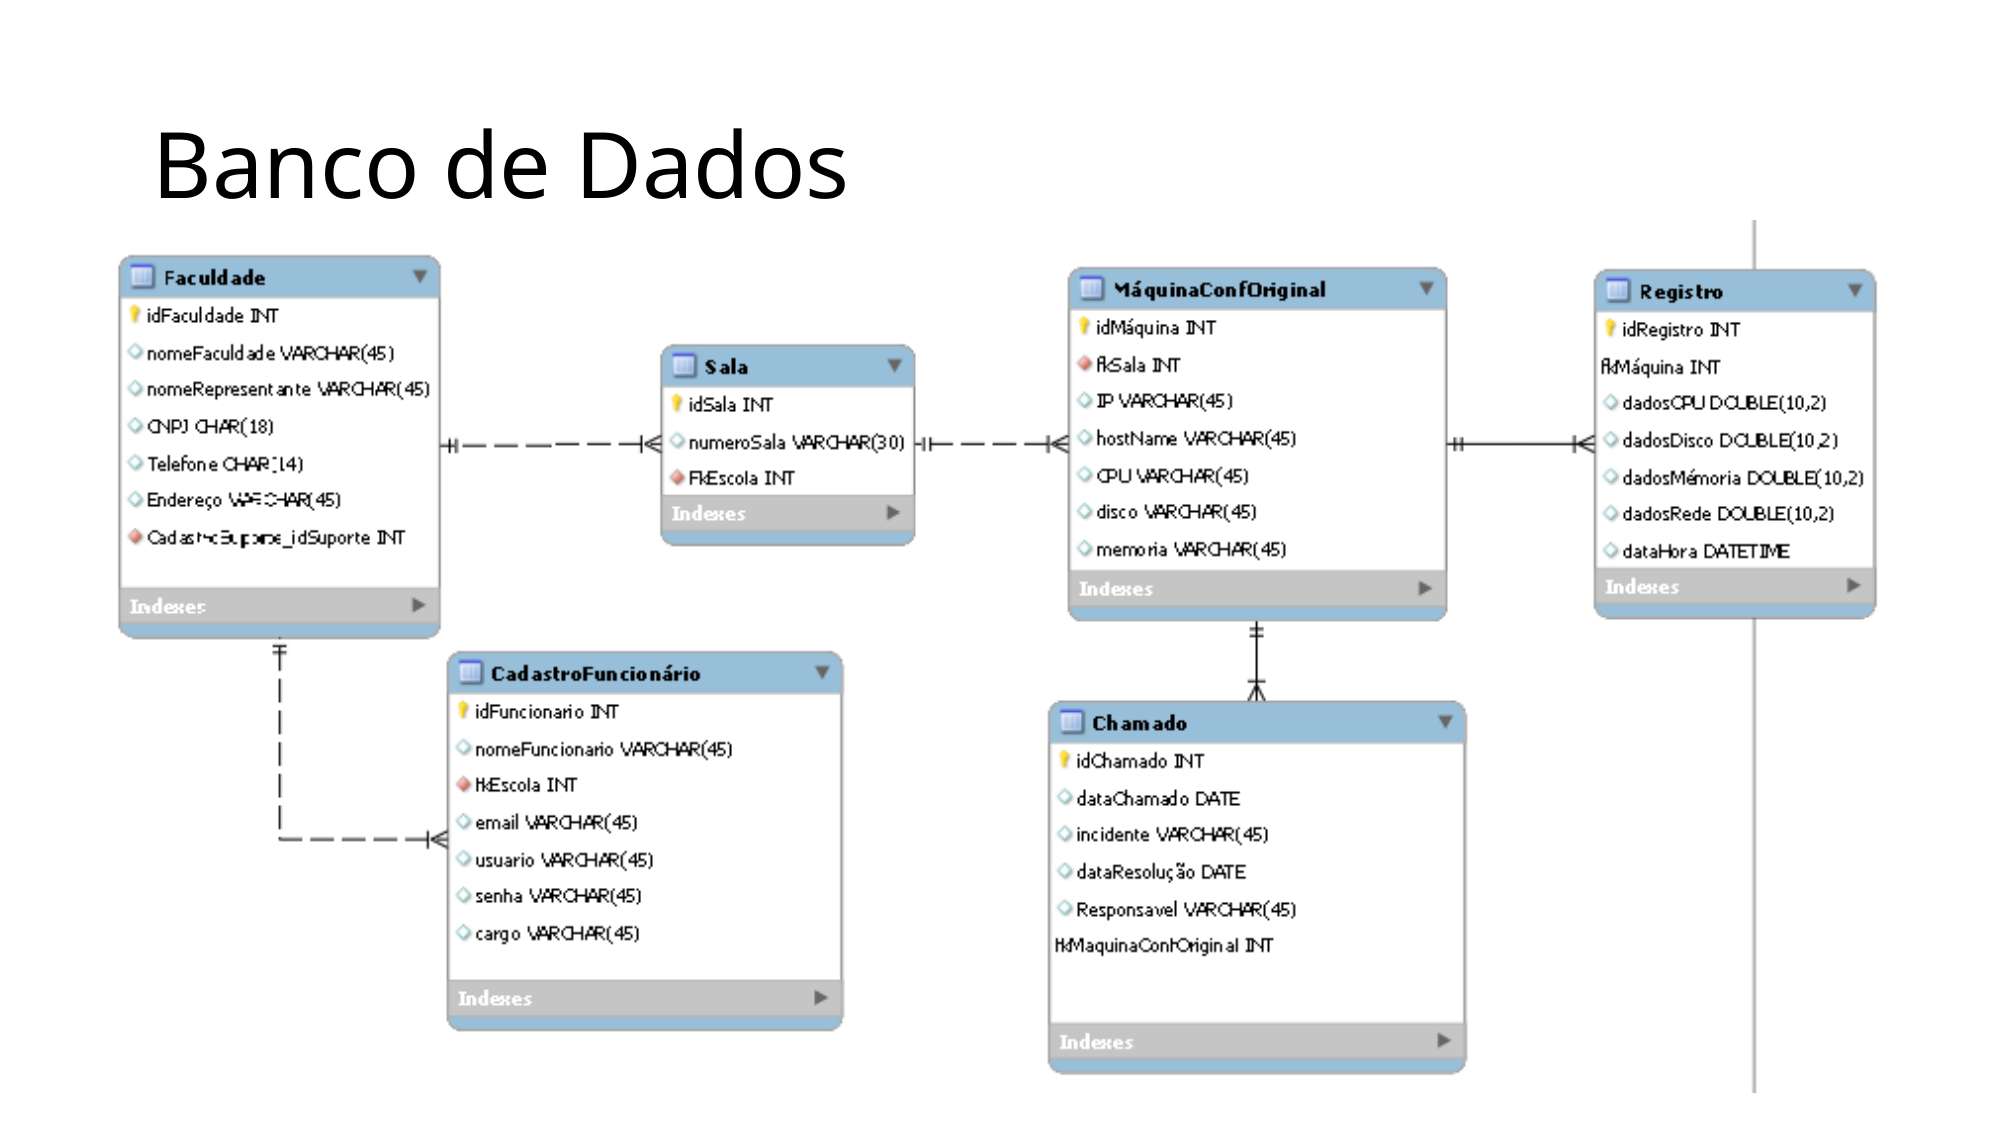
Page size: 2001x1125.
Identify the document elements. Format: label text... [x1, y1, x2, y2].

picture [107, 220, 1893, 1093]
title Banco de Dados [137, 59, 1863, 220]
